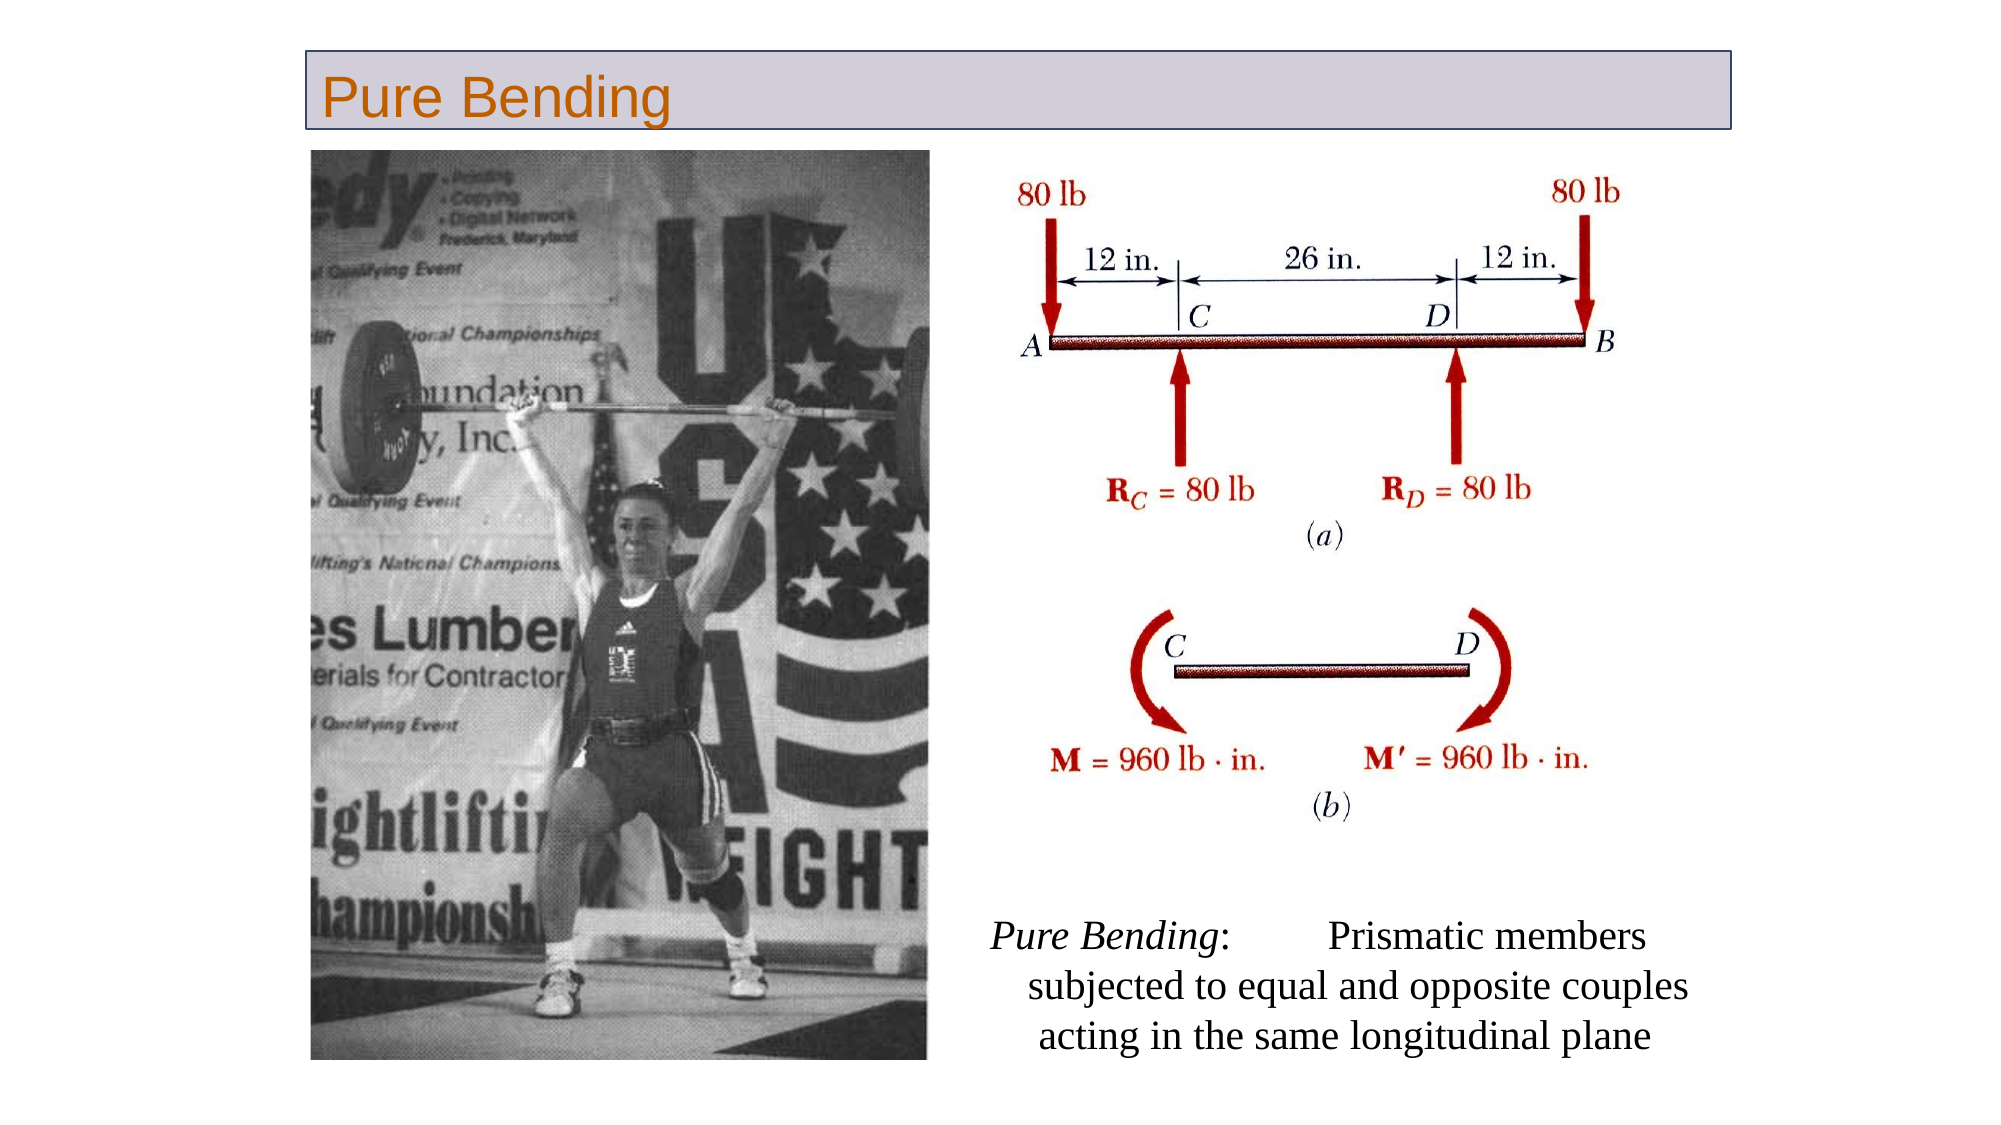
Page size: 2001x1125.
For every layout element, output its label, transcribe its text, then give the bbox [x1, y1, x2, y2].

text_box [999, 162, 1629, 825]
text_box Pure Bending [306, 51, 1732, 129]
text_box Pure Bending: Prismatic members subjected to equal and opposite couples acting in the same longitudinal plane [988, 905, 1693, 1058]
text_box [310, 150, 930, 1060]
